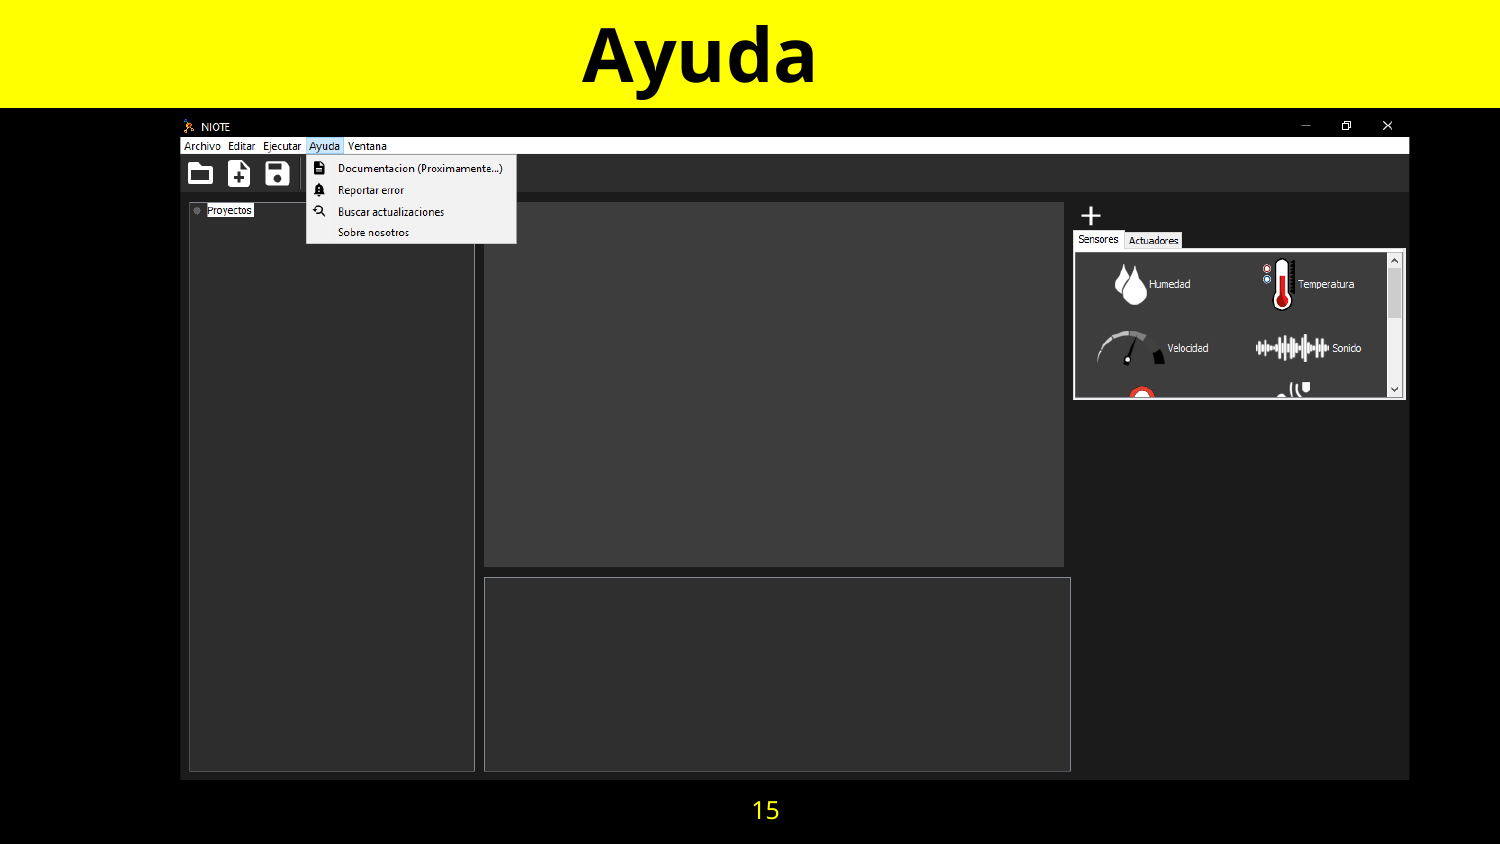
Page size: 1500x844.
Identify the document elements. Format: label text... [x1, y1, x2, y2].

slide_number 15 [705, 787, 795, 844]
text_box [0, 0, 1500, 108]
picture [180, 116, 1410, 780]
text_box Ayuda [390, 0, 1019, 105]
